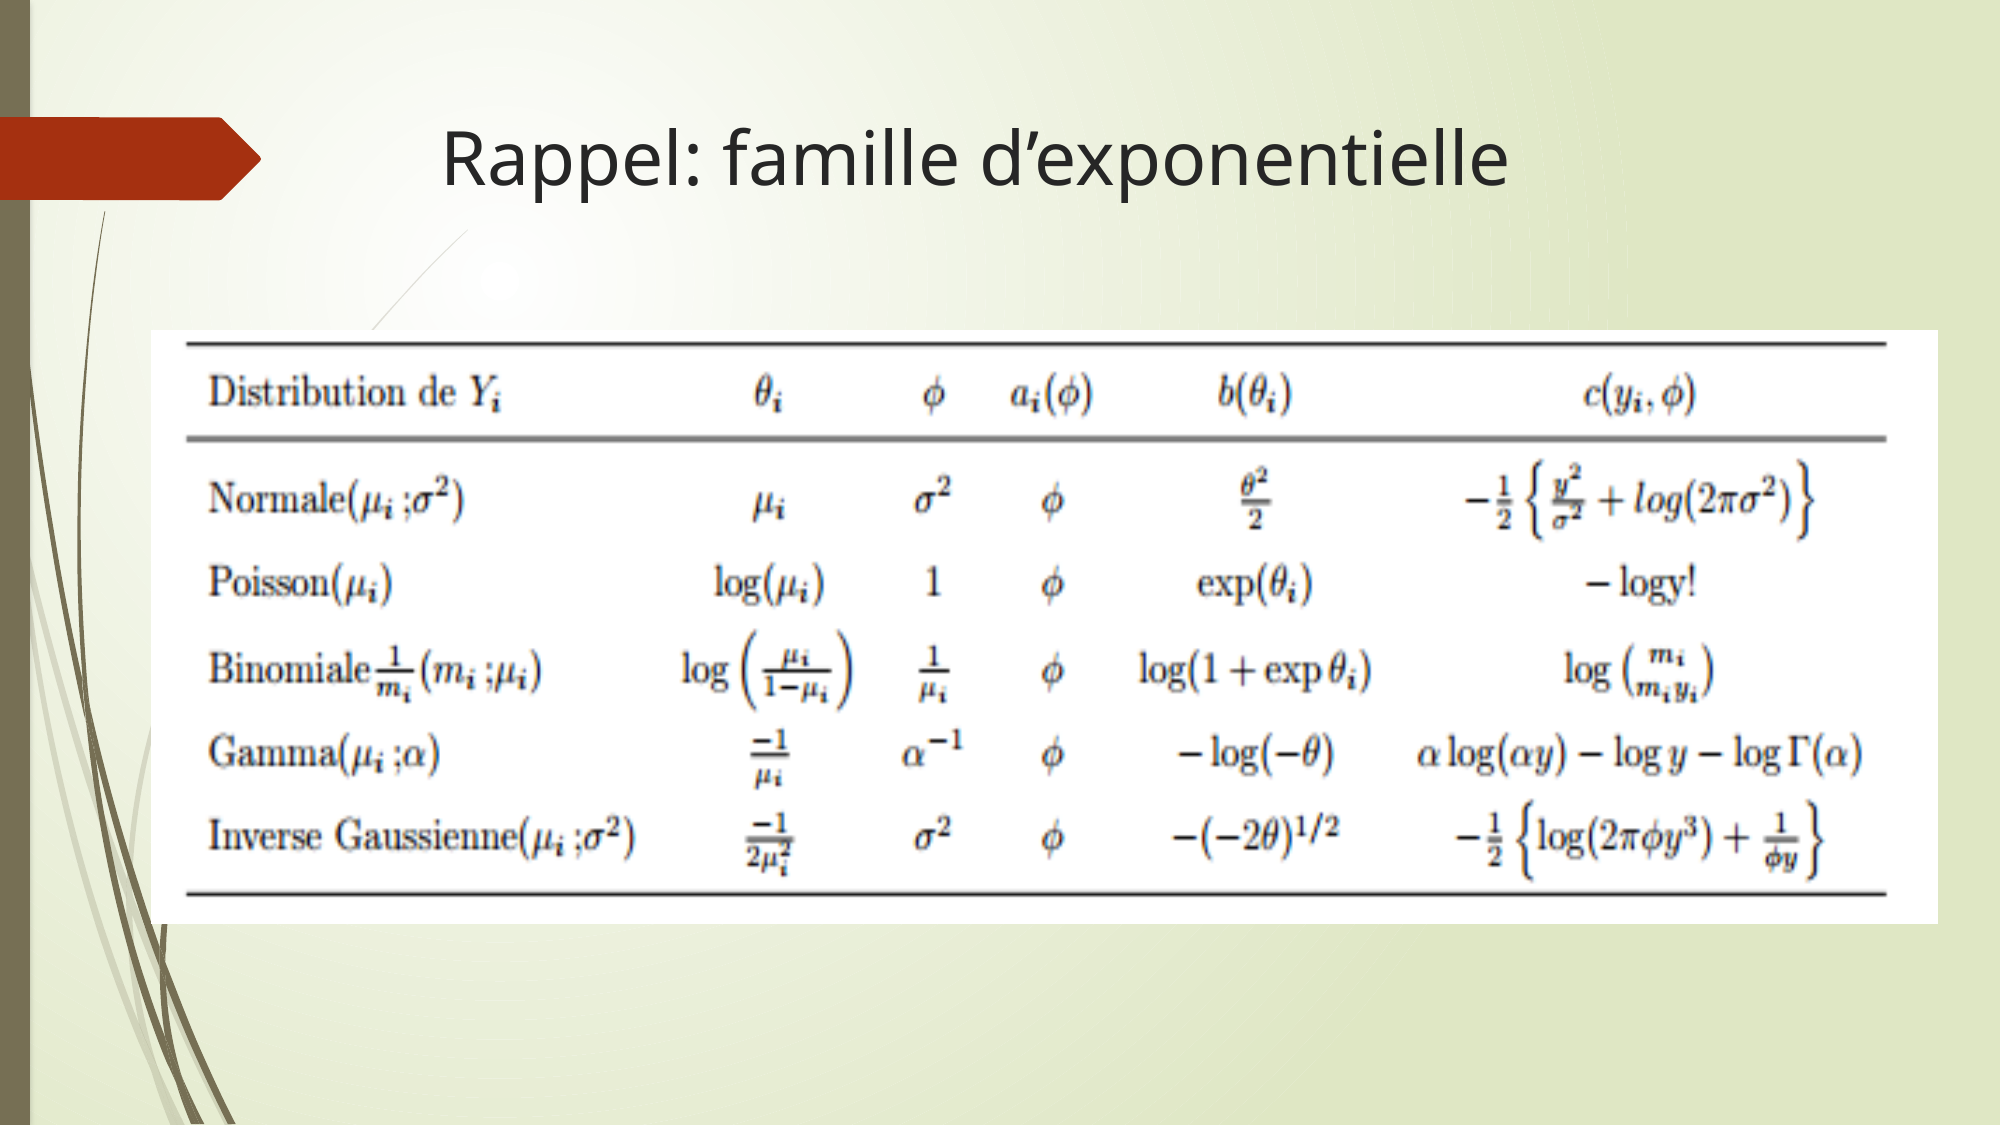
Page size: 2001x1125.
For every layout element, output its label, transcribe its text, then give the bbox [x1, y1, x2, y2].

title Rappel: famille d’exponentielle [425, 102, 1888, 313]
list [151, 330, 1938, 924]
